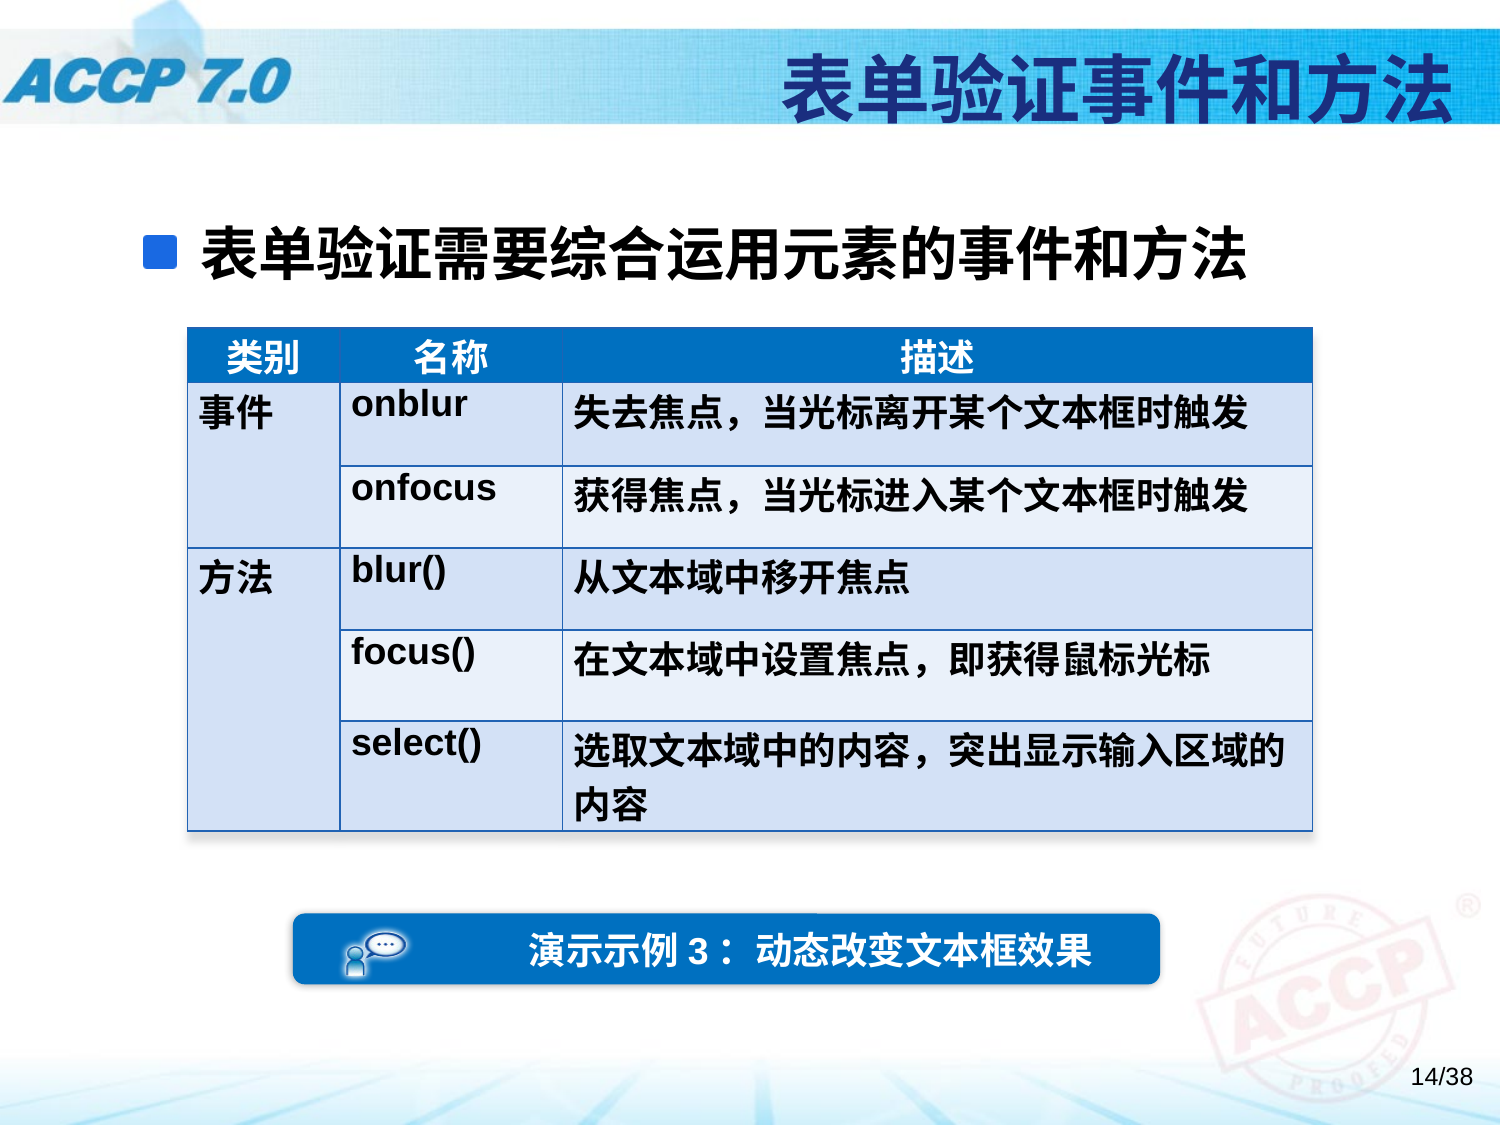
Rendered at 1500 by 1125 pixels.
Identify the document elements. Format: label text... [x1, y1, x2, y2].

table_cell 选取文本域中的内容，突出显示输入区域的内容 [563, 722, 1312, 830]
table_cell 从文本域中移开焦点 [563, 549, 1312, 629]
table_cell 失去焦点，当光标离开某个文本框时触发 [563, 383, 1312, 465]
table_cell blur() [341, 549, 562, 629]
table_header 名称 [341, 329, 562, 382]
table_cell 方法 [188, 549, 339, 830]
table_header 描述 [563, 329, 1312, 382]
table_cell 在文本域中设置焦点，即获得鼠标光标 [563, 631, 1312, 720]
table_cell 事件 [188, 383, 339, 547]
table_cell select() [341, 722, 562, 830]
slide_number 14/38 [1138, 1053, 1489, 1114]
table_cell onblur [341, 383, 562, 465]
title 表单验证事件和方法 [120, 13, 1471, 162]
table_header 类别 [188, 329, 339, 382]
list 表单验证需要综合运用元素的事件和方法 [128, 209, 1383, 305]
table_cell focus() [341, 631, 562, 720]
picture [0, 0, 1500, 1125]
table_cell 获得焦点，当光标进入某个文本框时触发 [563, 467, 1312, 547]
table_cell onfocus [341, 467, 562, 547]
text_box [292, 913, 1161, 985]
